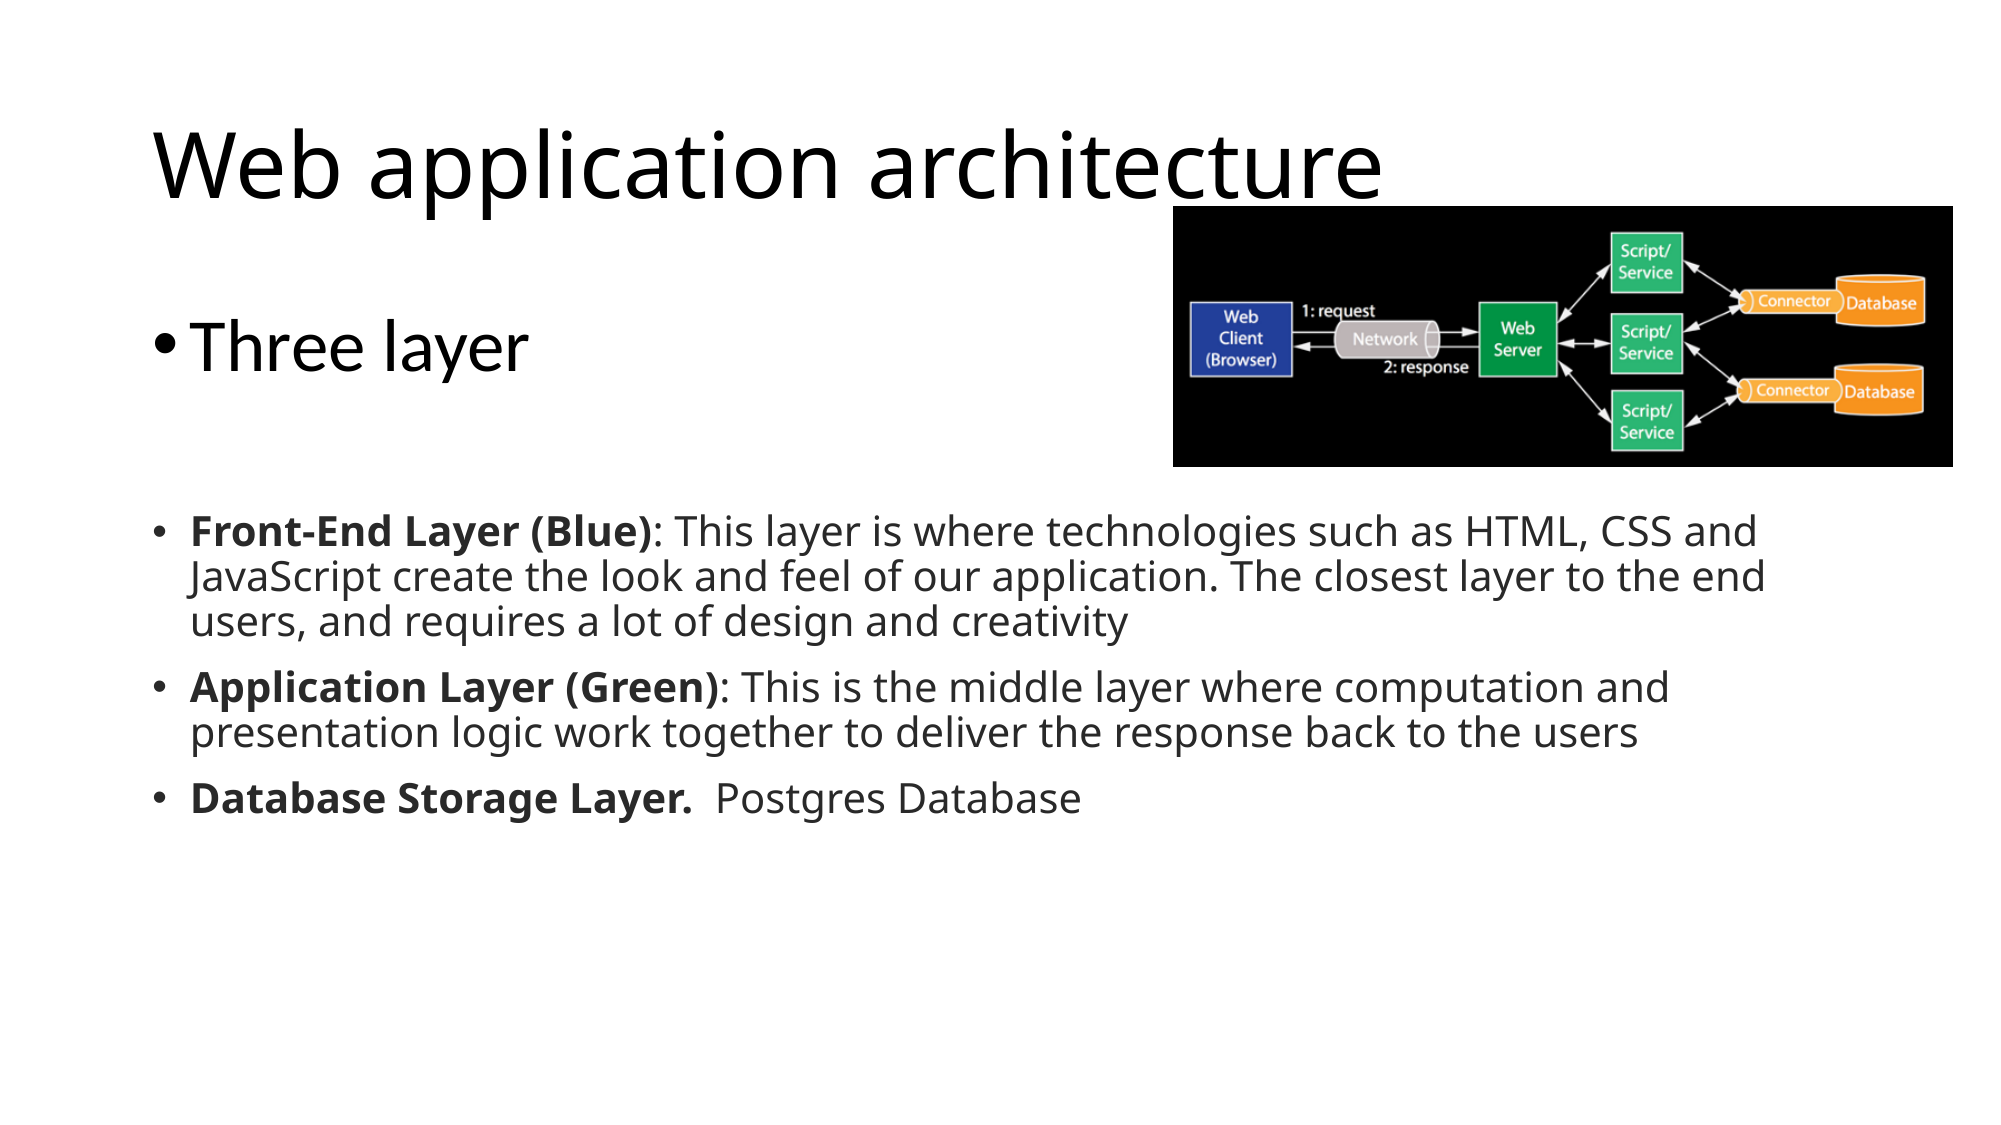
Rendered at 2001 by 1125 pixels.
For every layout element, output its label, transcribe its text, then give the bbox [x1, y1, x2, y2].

list Three layer Front-End Layer (Blue): This layer is where technologies such as HTML, CSS and JavaScript create the look and feel of our application. The closest layer to the end users, and requires a lot of design and creativity Application Layer (Green): This is the middle layer where computation and presentation logic work together to deliver the response back to the users Database Storage Layer. Postgres Database [137, 299, 1863, 1014]
title Web application architecture [137, 59, 1863, 278]
picture [1173, 206, 1953, 467]
